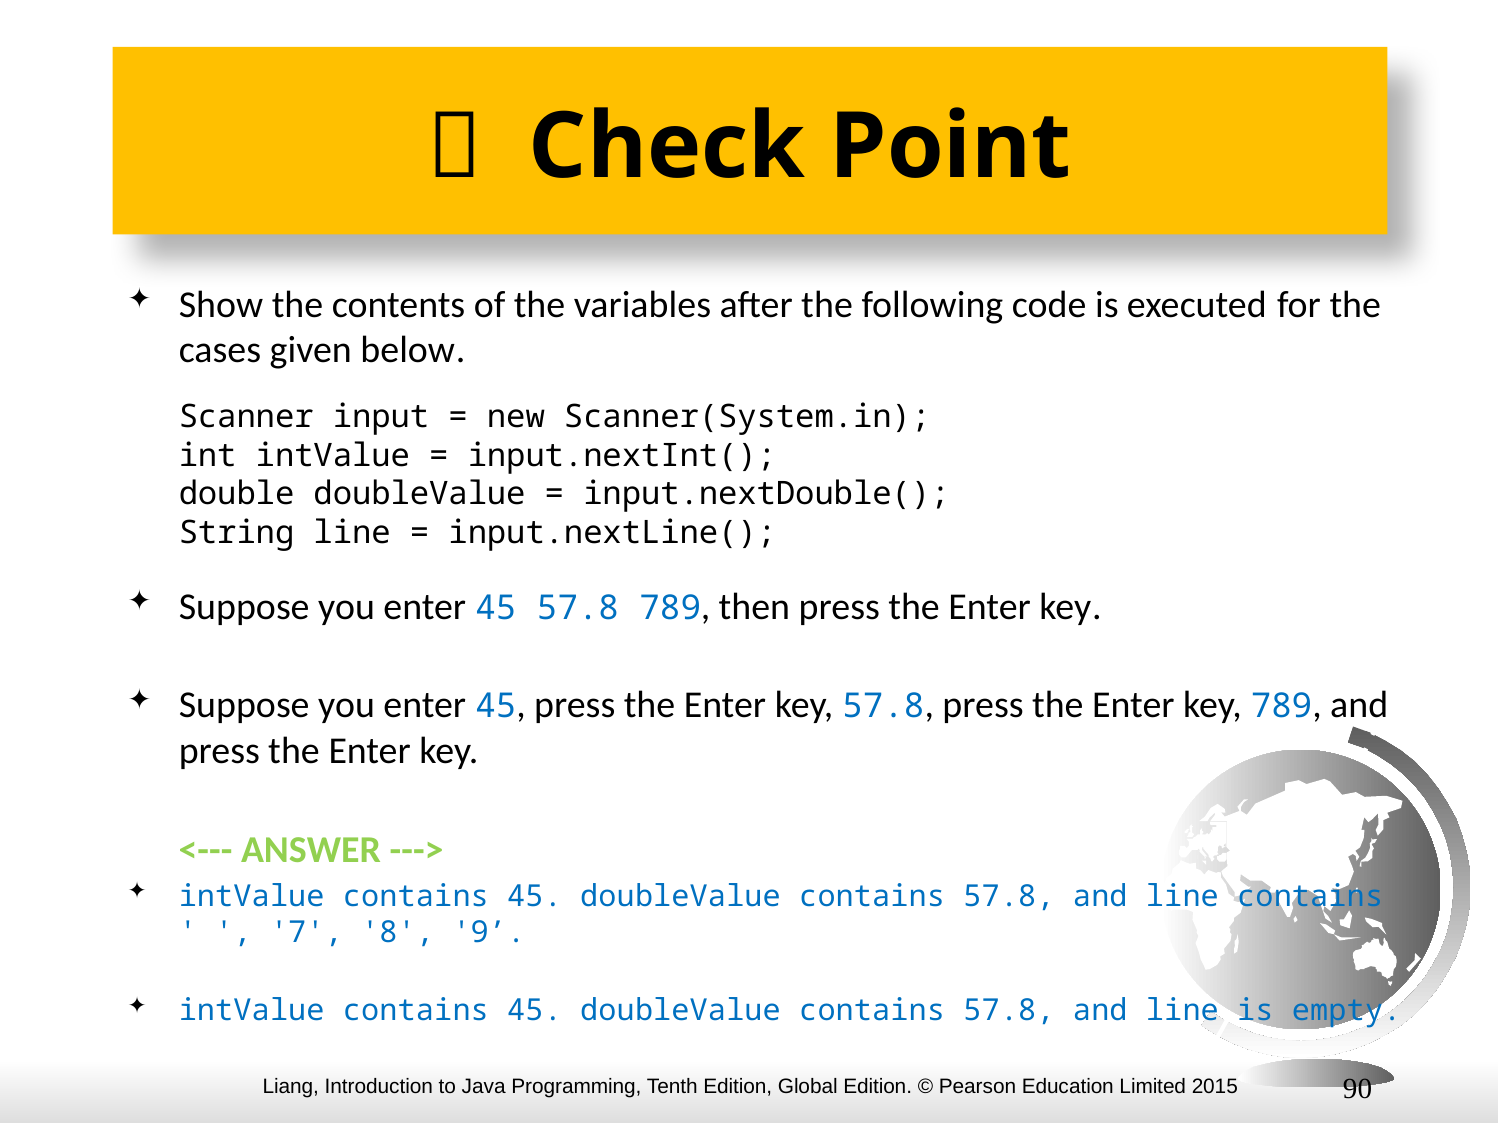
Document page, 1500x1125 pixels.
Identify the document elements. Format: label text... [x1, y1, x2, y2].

list Show the contents of the variables after the following code is executed for the cases given below. Scanner input = new Scanner(System.in); int intValue = input.nextInt(); double doubleValue = input.nextDouble(); String line = input.nextLine(); Suppose you enter 45 57.8 789, then press the Enter key. Suppose you enter 45, press the Enter key, 57.8, press the Enter key, 789, and press the Enter key. <--- ANSWER ---> intValue contains 45. doubleValue contains 57.8, and line contains ' ', '7', '8', '9’. intValue contains 45. doubleValue contains 57.8, and line is empty. [112, 271, 1438, 1050]
slide_number 90 [1074, 1049, 1388, 1125]
title  Check Point [112, 46, 1388, 235]
